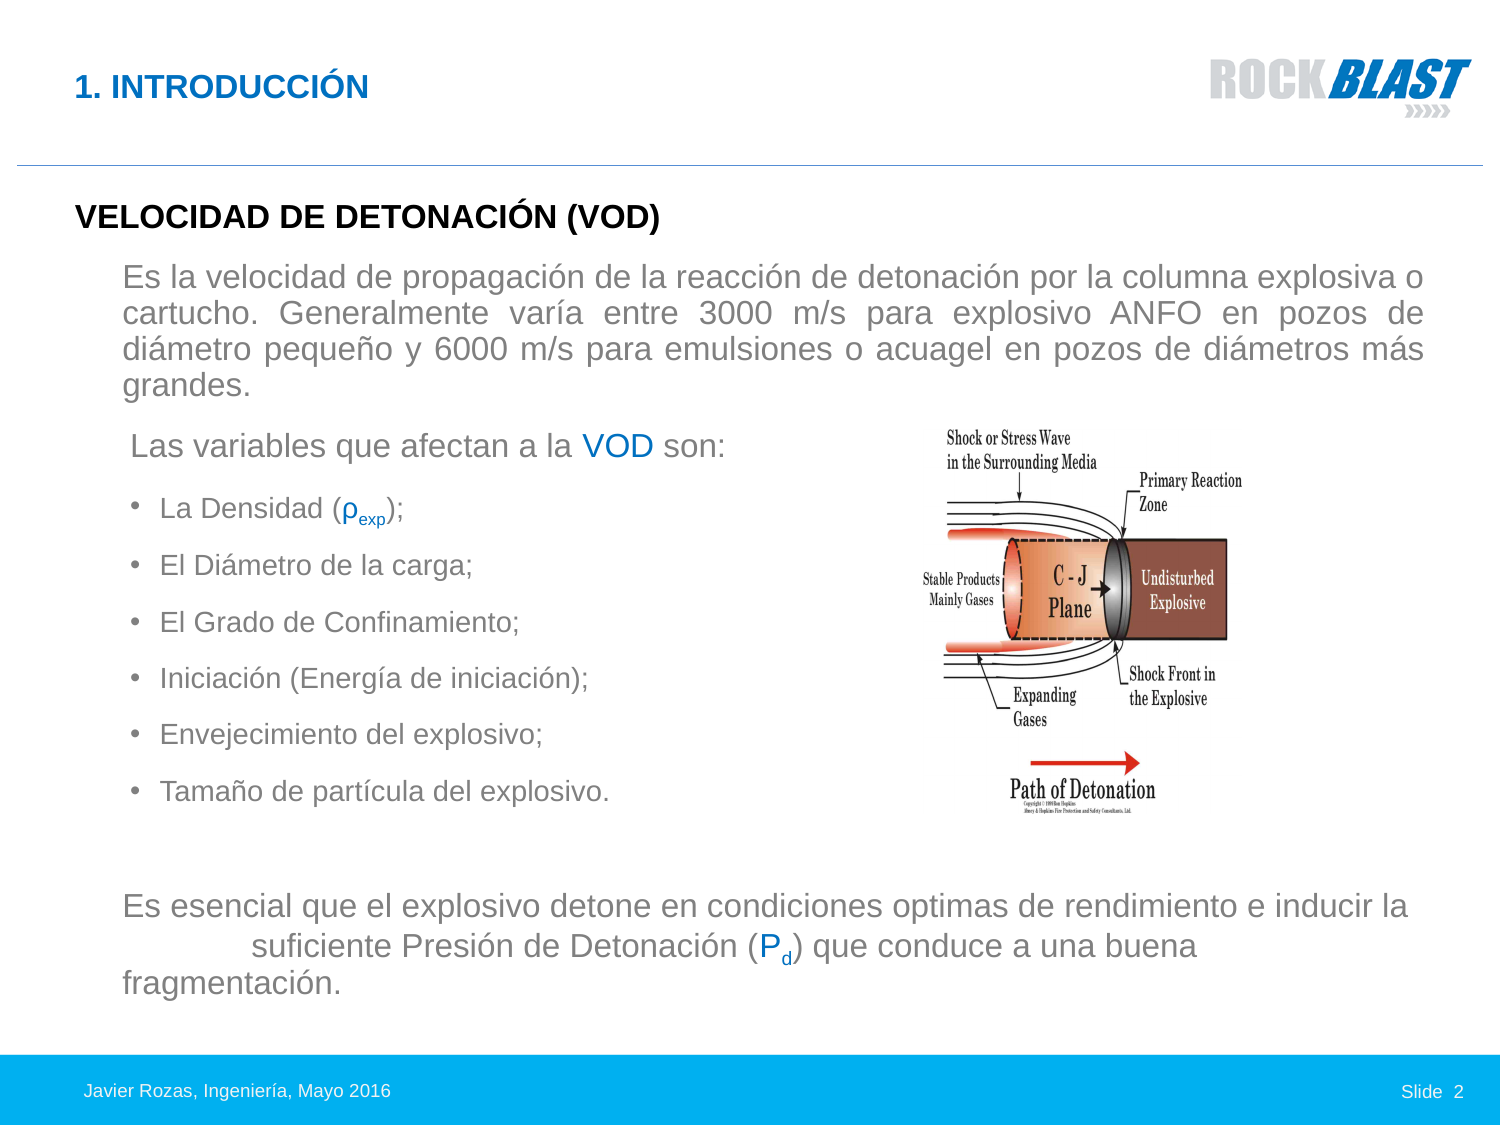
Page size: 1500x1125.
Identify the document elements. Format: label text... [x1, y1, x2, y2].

picture [922, 428, 1242, 815]
slide_number Slide 2 [1113, 1079, 1465, 1111]
text_box VELOCIDAD DE DETONACIÓN (VOD) Es la velocidad de propagación de la reacción de detonación por la columna explosiva o cartucho. Generalmente varía entre 3000 m/s para explosivo ANFO en pozos de diámetro pequeño y 6000 m/s para emulsiones o acuagel en pozos de diámetros más grandes. Las variables que afectan a la VOD son: La Densidad (ρexp); El Diámetro de la carga; El Grado de Confinamiento; Iniciación (Energía de iniciación); Envejecimiento del explosivo; Tamaño de partícula del explosivo. Es esencial que el explosivo detone en condiciones optimas de rendimiento e inducir la suficiente Presión de Detonación (Pd) que conduce a una buena fragmentación. [74, 199, 1427, 916]
title 1. INTRODUCCIÓN [74, 44, 1281, 134]
picture [1281, 55, 1475, 120]
footer Javier Rozas, Ingeniería, Mayo 2016 [83, 1078, 1071, 1111]
